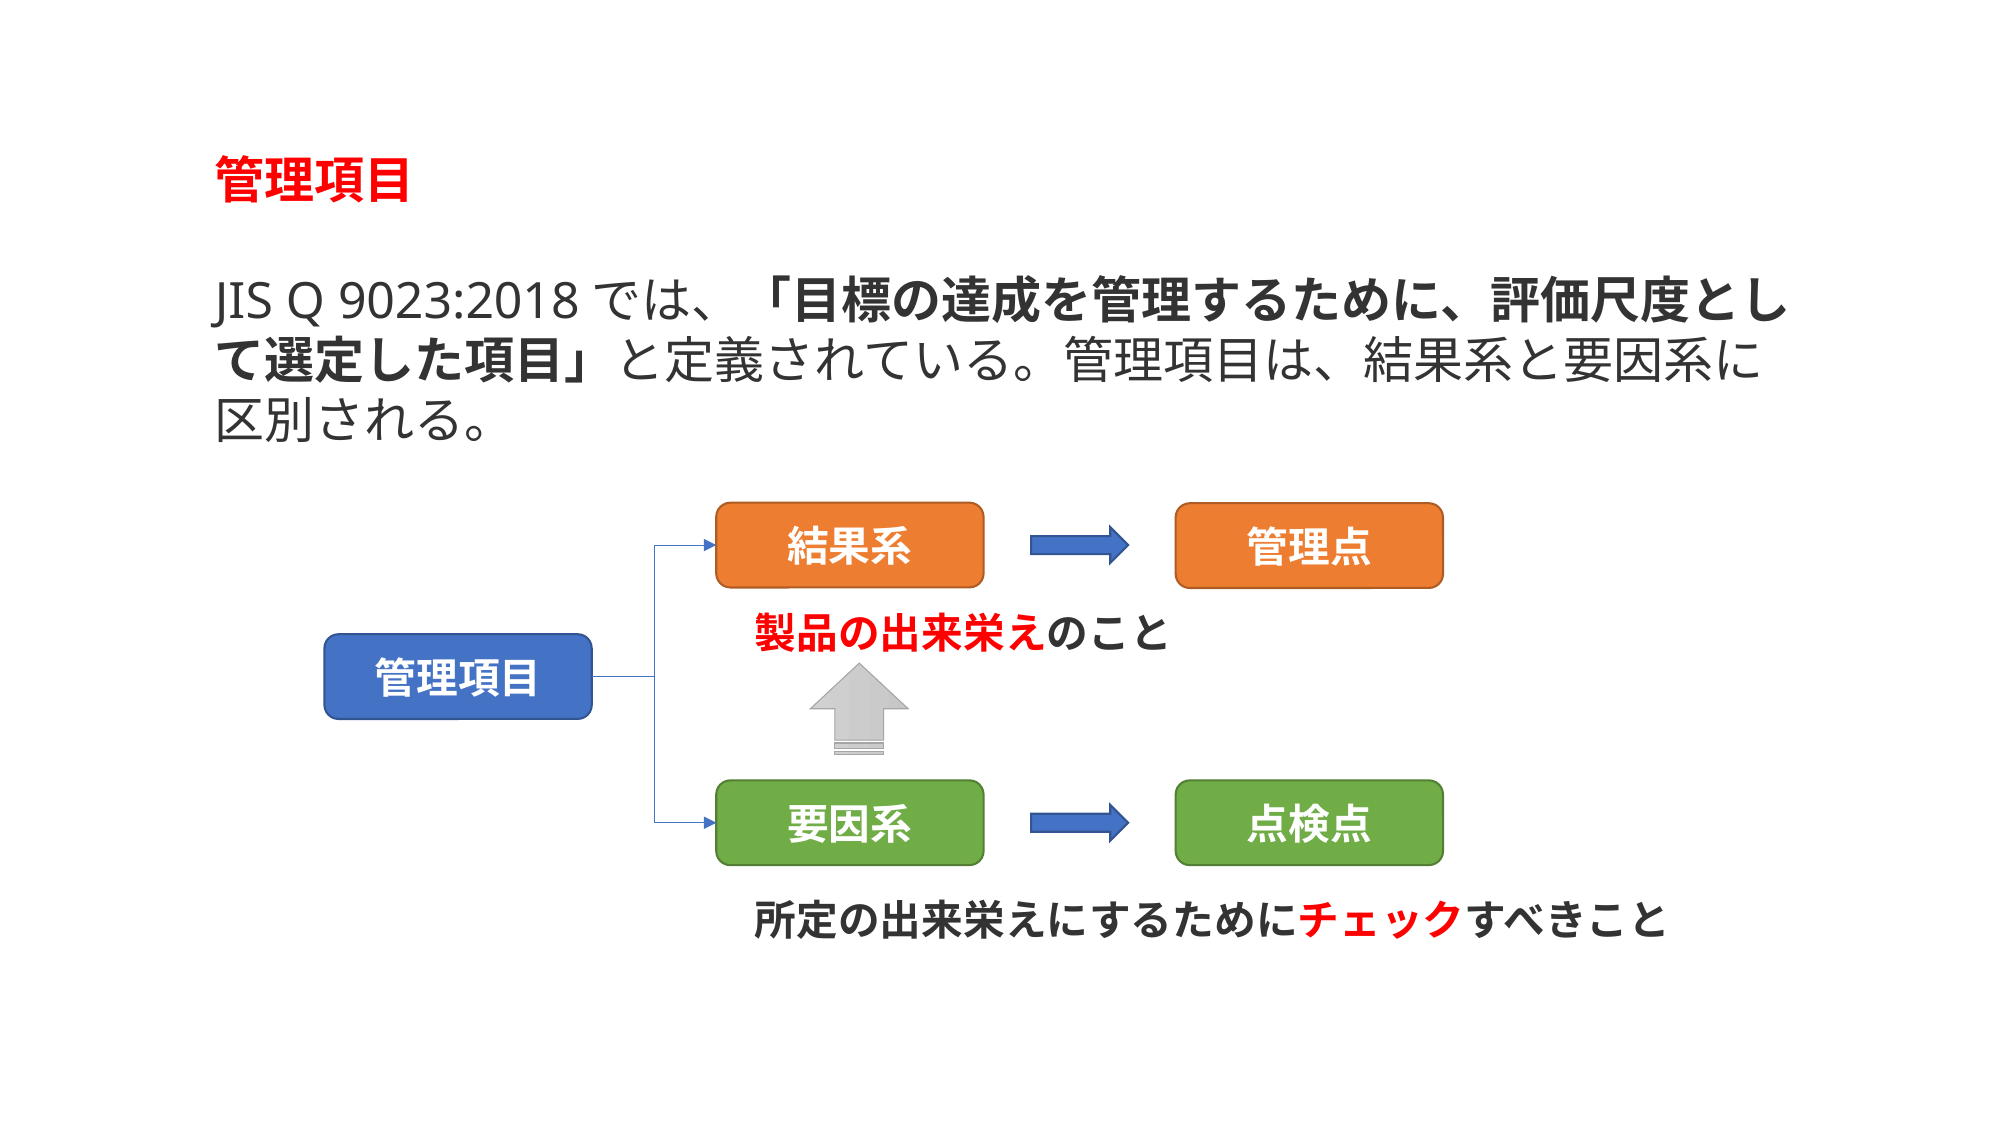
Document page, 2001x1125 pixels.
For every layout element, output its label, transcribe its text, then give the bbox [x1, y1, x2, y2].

text_box 管理項目 JIS Q 9023:2018では、「目標の達成を管理するために、評価尺度として選定した項目」と定義されている。管理項目は、結果系と要因系に区別される。 [199, 141, 1824, 457]
text_box [834, 751, 884, 755]
text_box [834, 742, 884, 749]
text_box [809, 662, 910, 741]
text_box 製品の出来栄えのこと [739, 599, 1396, 664]
text_box 点検点 [1174, 779, 1445, 867]
text_box 管理点 [1174, 502, 1445, 590]
text_box [1030, 802, 1130, 844]
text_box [591, 545, 717, 676]
text_box 結果系 [715, 501, 985, 589]
text_box [1030, 524, 1130, 566]
text_box 管理項目 [323, 633, 591, 721]
text_box 要因系 [715, 779, 985, 867]
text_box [591, 676, 717, 823]
text_box 所定の出来栄えにするためにチェックすべきこと [739, 886, 1711, 952]
